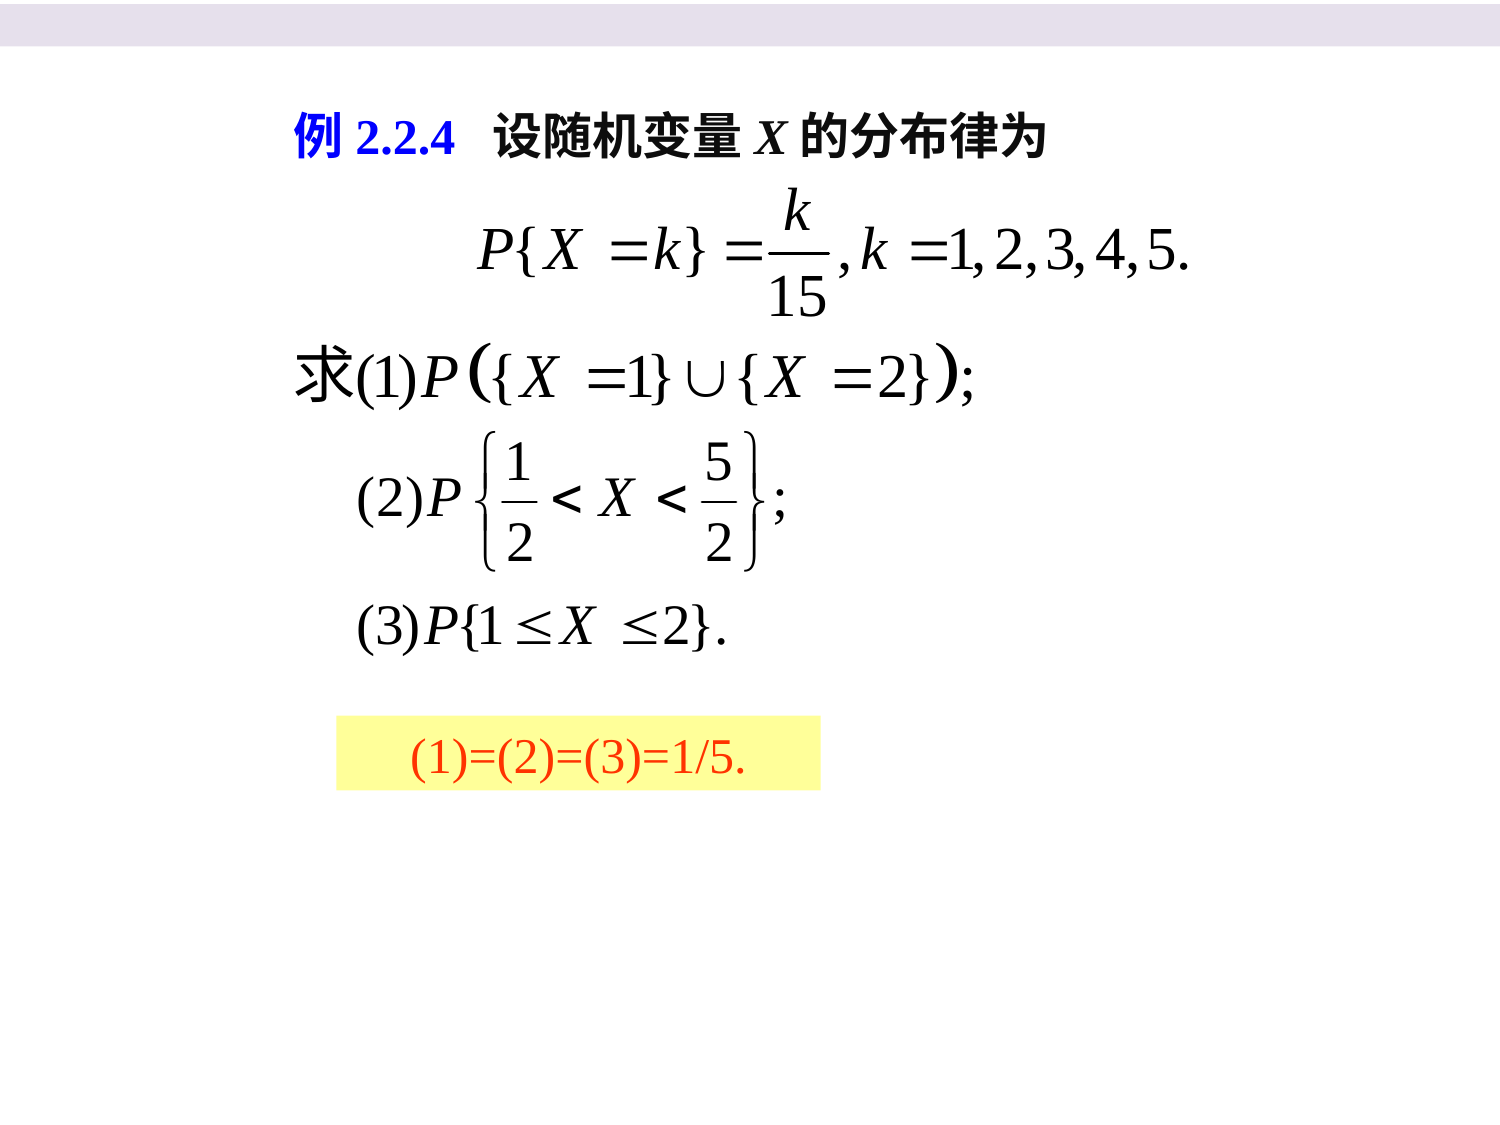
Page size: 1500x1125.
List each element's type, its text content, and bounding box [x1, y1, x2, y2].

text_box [348, 420, 798, 669]
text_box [466, 172, 1200, 331]
text_box 例2.2.4 设随机变量X的分布律为 [278, 97, 1341, 173]
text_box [285, 329, 987, 435]
text_box (1)=(2)=(3)=1/5. [336, 715, 821, 791]
